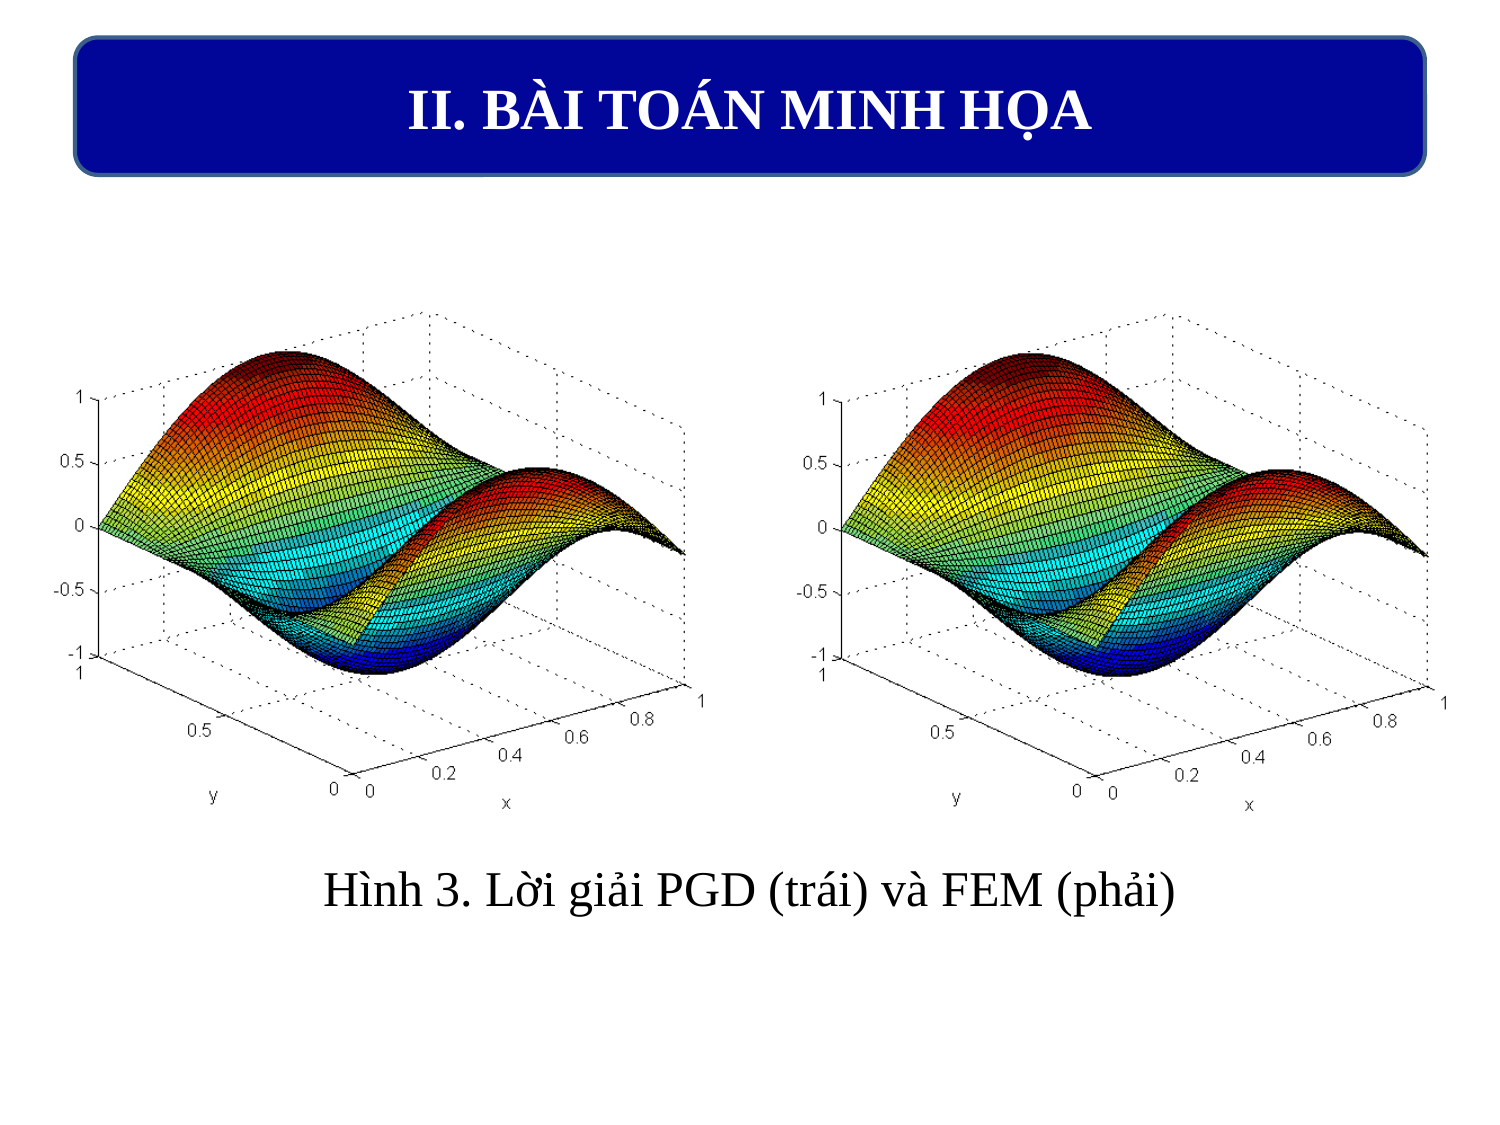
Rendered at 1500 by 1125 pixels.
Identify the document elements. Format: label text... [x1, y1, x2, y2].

picture [0, 268, 1500, 838]
text_box II. BÀI TOÁN MINH HỌA [72, 35, 1428, 178]
text_box Hình 3. Lời giải PGD (trái) và FEM (phải) [74, 843, 1425, 924]
